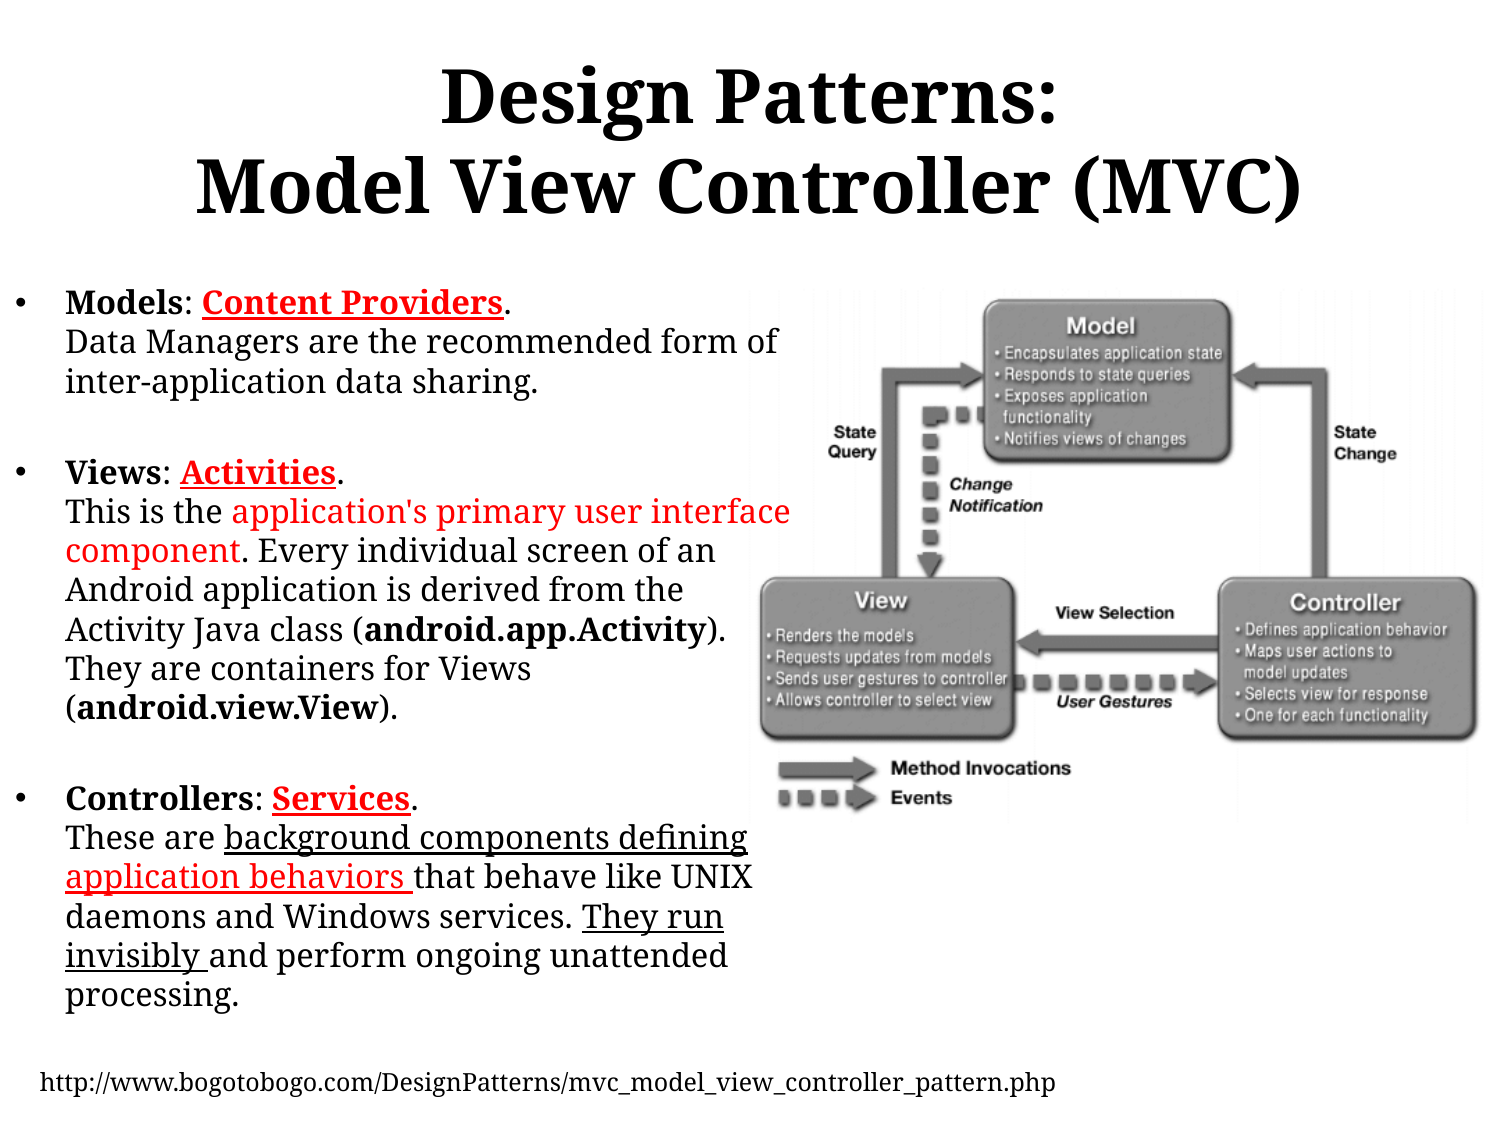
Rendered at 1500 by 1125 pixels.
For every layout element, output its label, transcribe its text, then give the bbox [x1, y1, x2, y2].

title Design Patterns: Model View Controller (MVC) [75, 45, 1425, 233]
picture [726, 274, 1500, 826]
list Models: Content Providers. Data Managers are the recommended form of inter-application data sharing. Views: Activities. This is the application's primary user interface component. Every individual screen of an Android application is derived from the Activity Java class (android.app.Activity). They are containers for Views (android.view.View). Controllers: Services. These are background components defining application behaviors that behave like UNIX daemons and Windows services. They run invisibly and perform ongoing unattended processing. [0, 274, 813, 1075]
text_box http://www.bogotobogo.com/DesignPatterns/mvc_model_view_controller_pattern.php [24, 1059, 1413, 1104]
